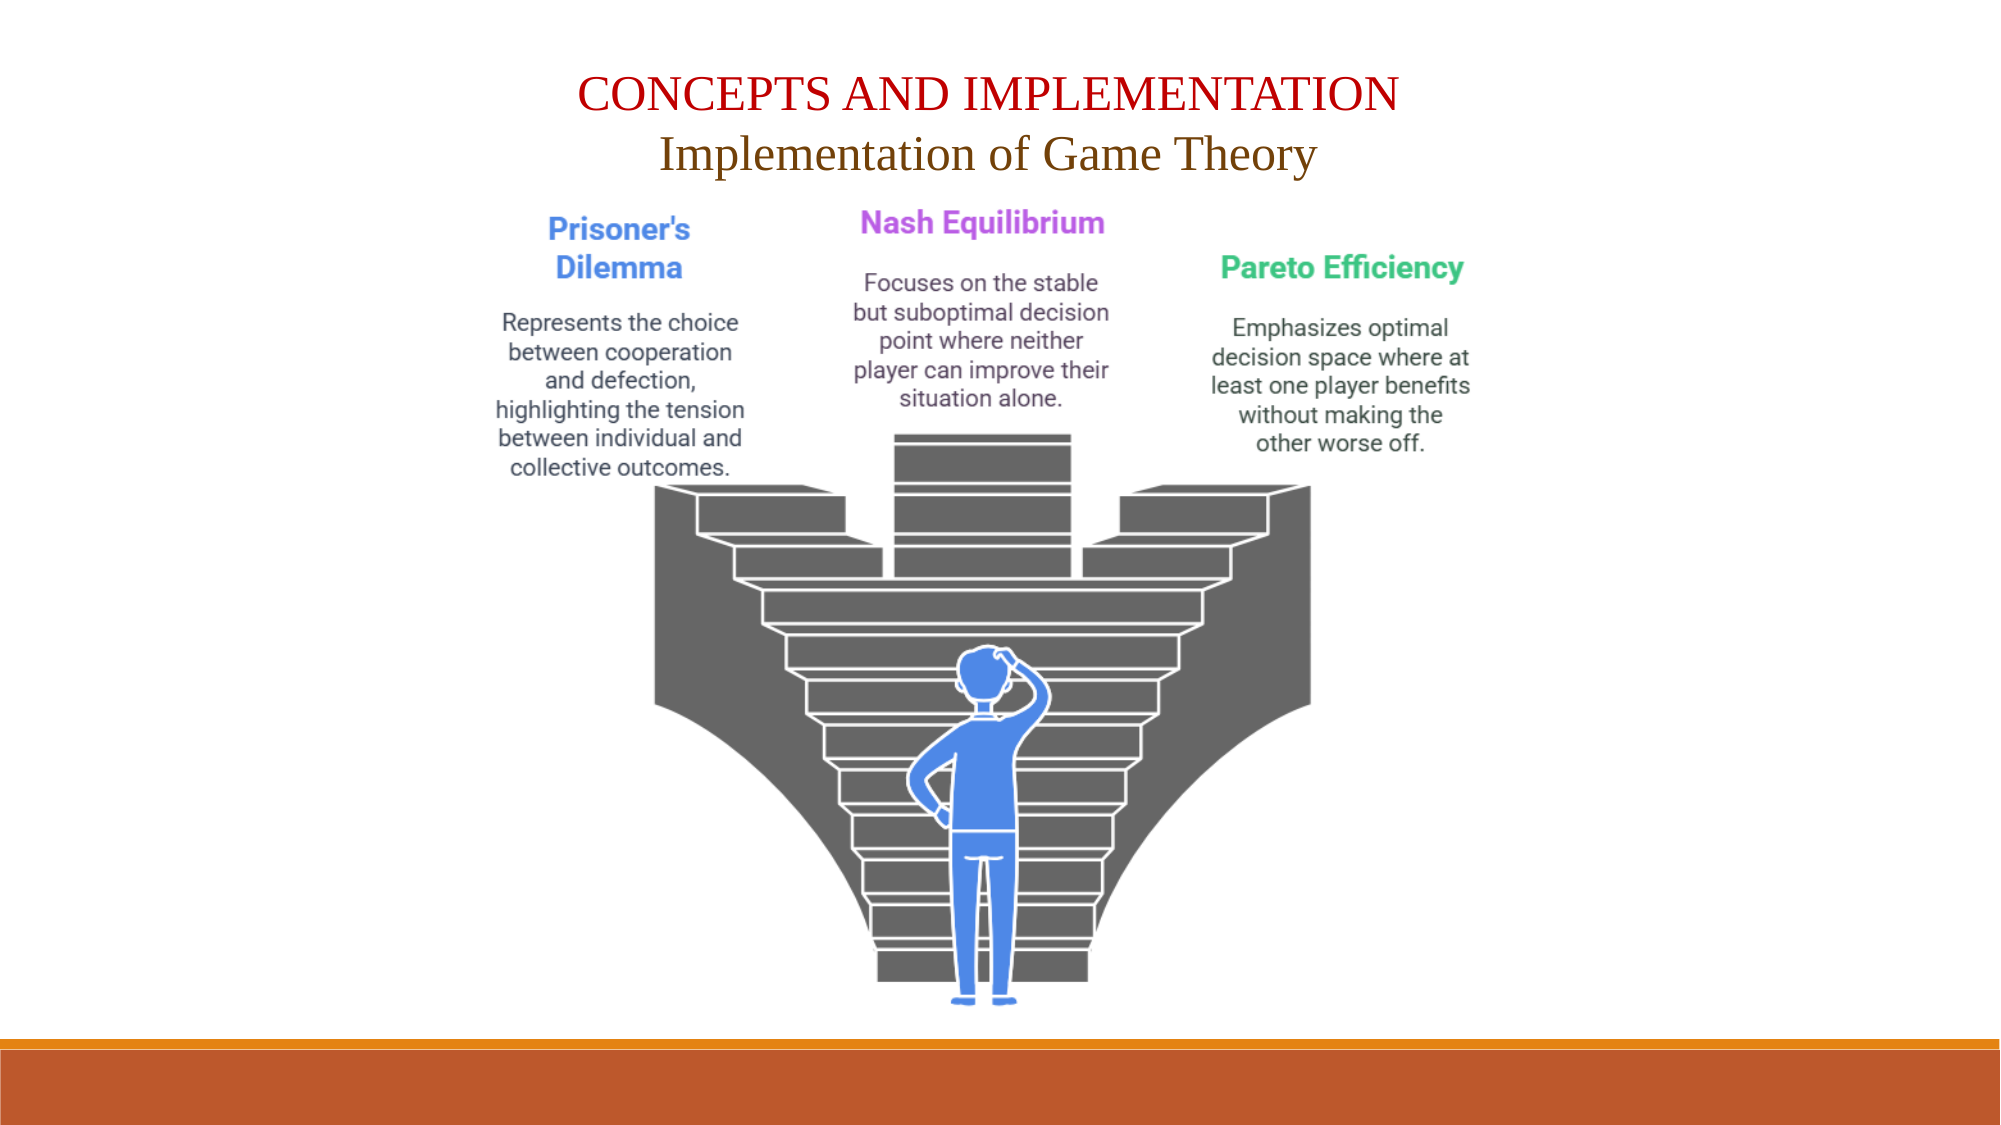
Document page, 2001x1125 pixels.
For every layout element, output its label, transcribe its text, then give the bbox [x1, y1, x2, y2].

text_box CONCEPTS AND IMPLEMENTATION Implementation of Game Theory [103, 53, 1875, 298]
picture [488, 203, 1480, 1012]
